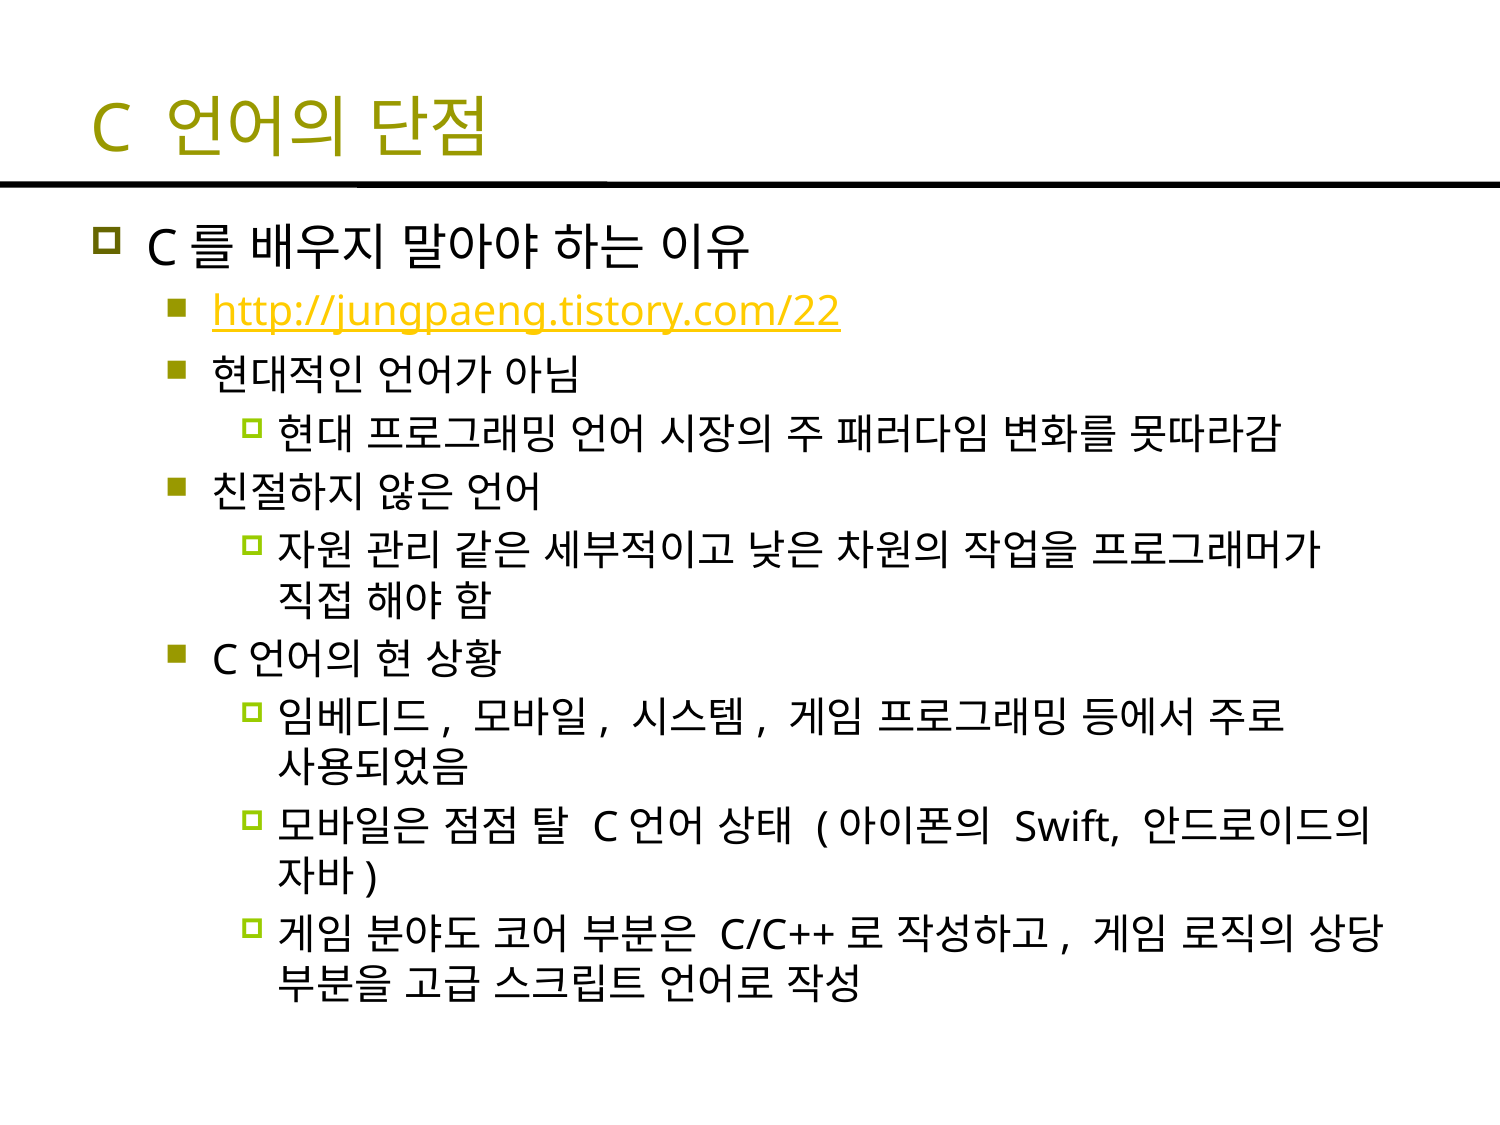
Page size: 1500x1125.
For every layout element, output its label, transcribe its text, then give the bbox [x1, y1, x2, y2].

title C 언어의 단점 [75, 45, 1425, 173]
list C를 배우지 말아야 하는 이유 http://jungpaeng.tistory.com/22 현대적인 언어가 아님 현대 프로그래밍 언어 시장의 주 패러다임 변화를 못따라감 친절하지 않은 언어 자원 관리 같은 세부적이고 낮은 차원의 작업을 프로그래머가 직접 해야 함 C언어의 현 상황 임베디드, 모바일, 시스템, 게임 프로그래밍 등에서 주로 사용되었음 모바일은 점점 탈 C언어 상태 (아이폰의 Swift, 안드로이드의 자바) 게임 분야도 코어 부분은 C/C++로 작성하고, 게임 로직의 상당 부분을 고급 스크립트 언어로 작성 [75, 208, 1425, 1006]
